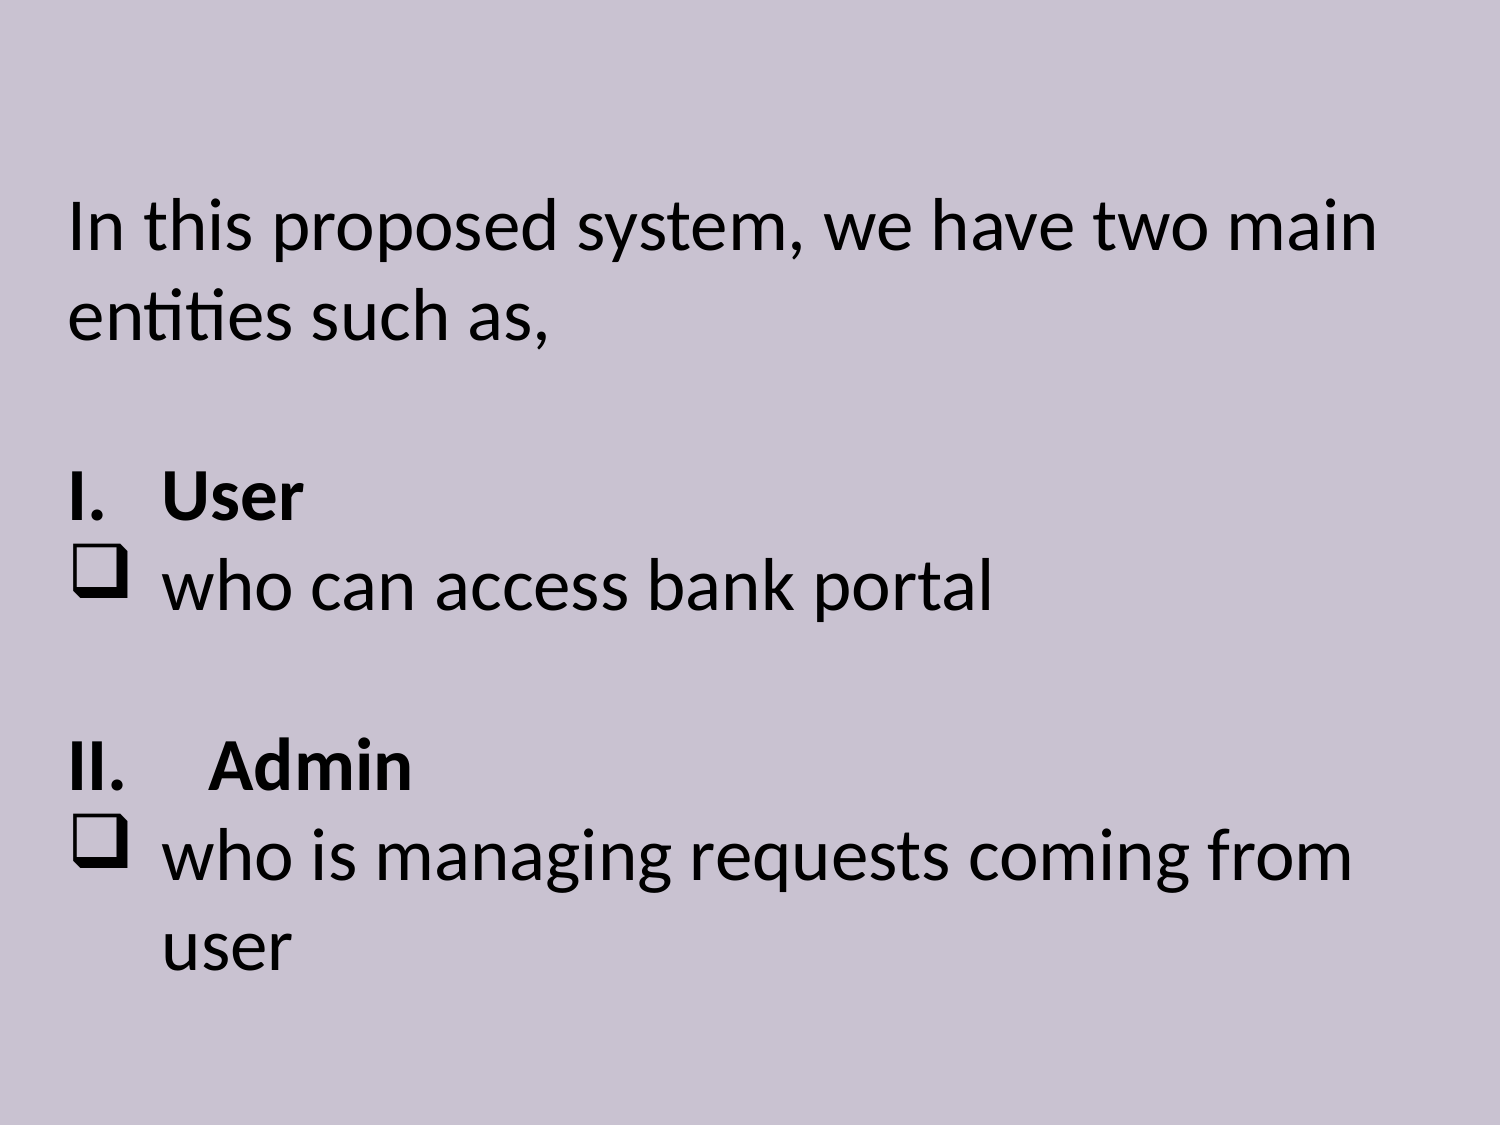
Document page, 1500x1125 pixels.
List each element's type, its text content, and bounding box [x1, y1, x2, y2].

text_box In this proposed system, we have two main entities such as, User who can access bank portal Admin who is managing requests coming from user [53, 78, 1436, 1125]
